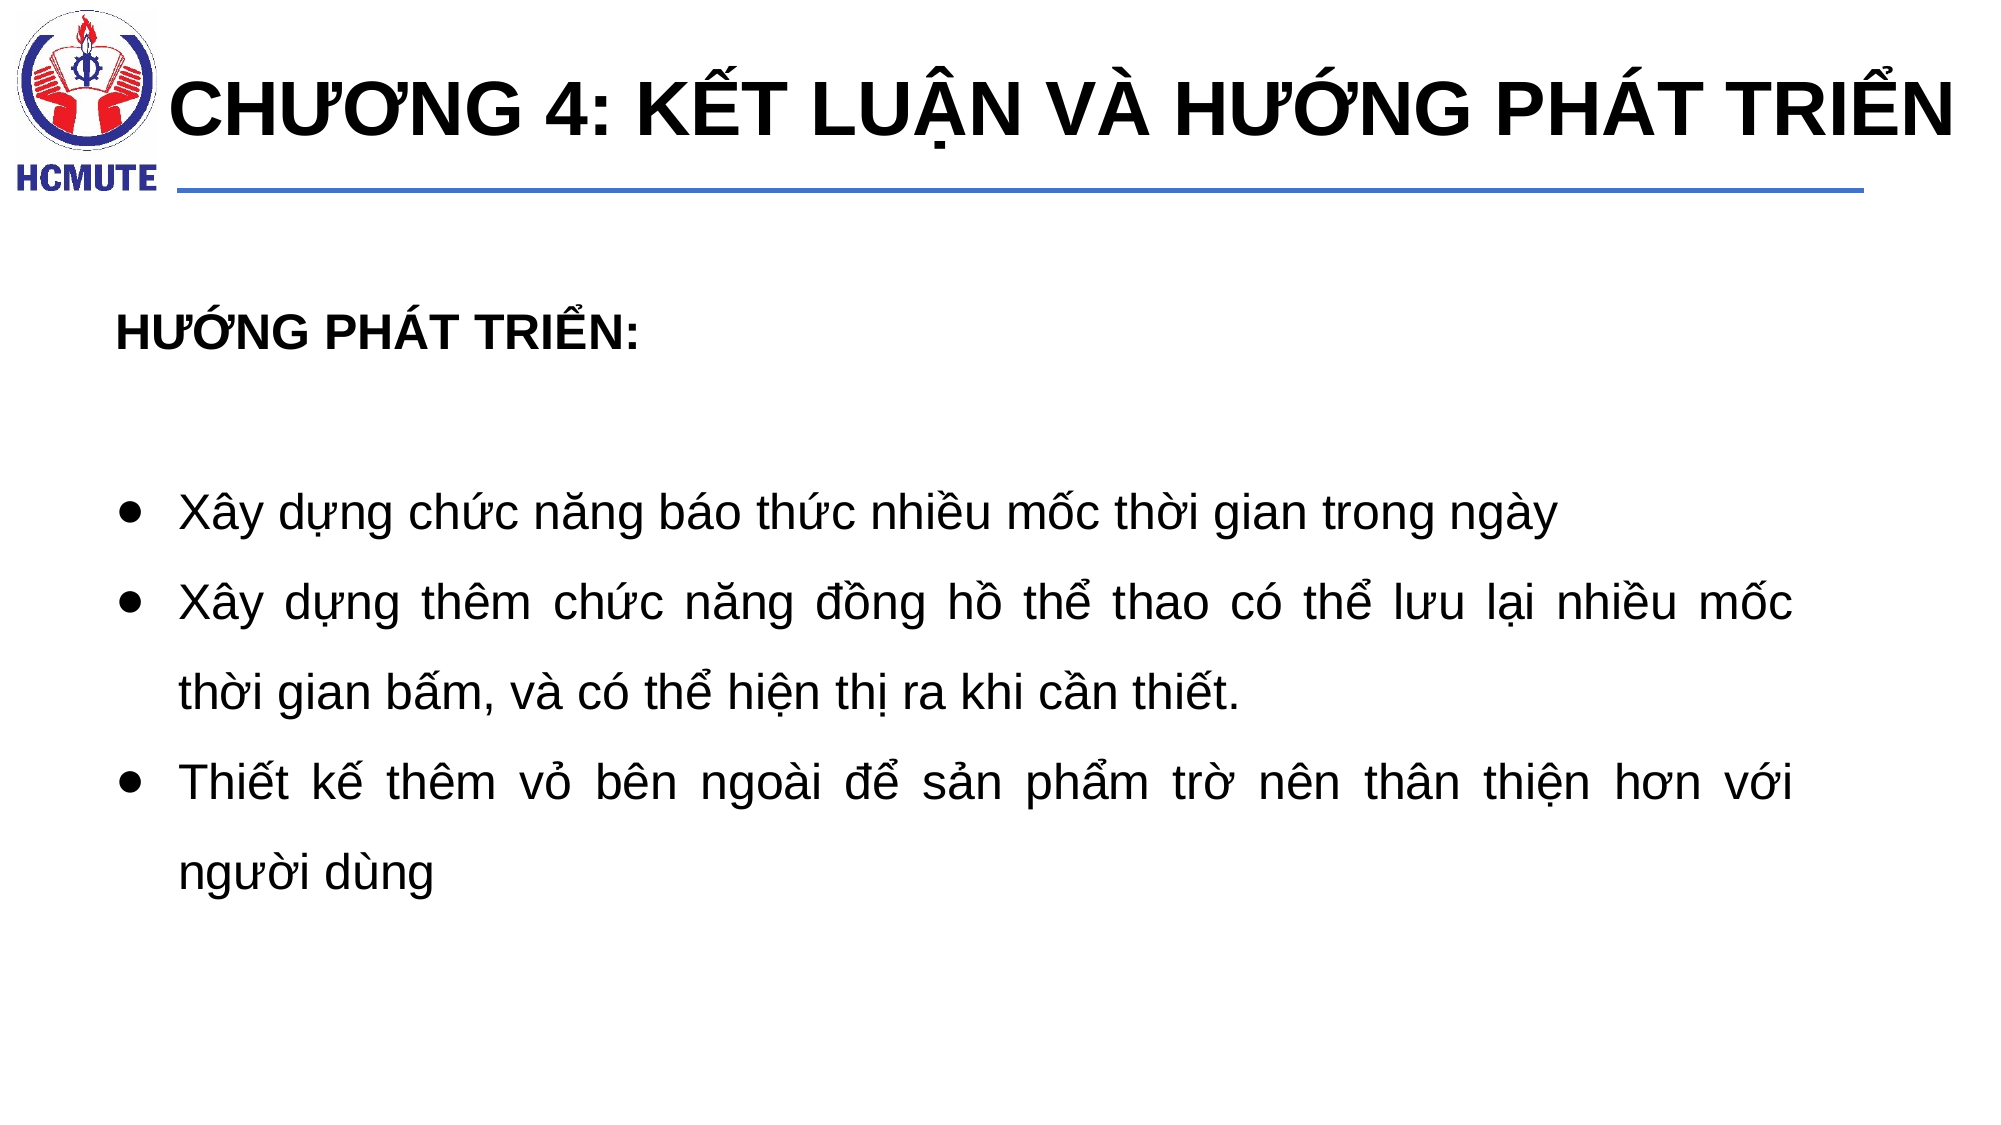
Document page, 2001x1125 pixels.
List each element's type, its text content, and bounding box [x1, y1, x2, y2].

title CHƯƠNG 4: KẾT LUẬN VÀ HƯỚNG PHÁT TRIỂN [168, 57, 2000, 246]
text_box HƯỚNG PHÁT TRIỂN: Xây dựng chức năng báo thức nhiều mốc thời gian trong ngày Xây dựng thêm chức năng đồng hồ thể thao có thể lưu lại nhiều mốc thời gian bấm, và có thể hiện thị ra khi cần thiết. Thiết kế thêm vỏ bên ngoài để sản phẩm trờ nên thân thiện hơn với người dùng [103, 269, 1795, 900]
picture [15, 10, 157, 191]
